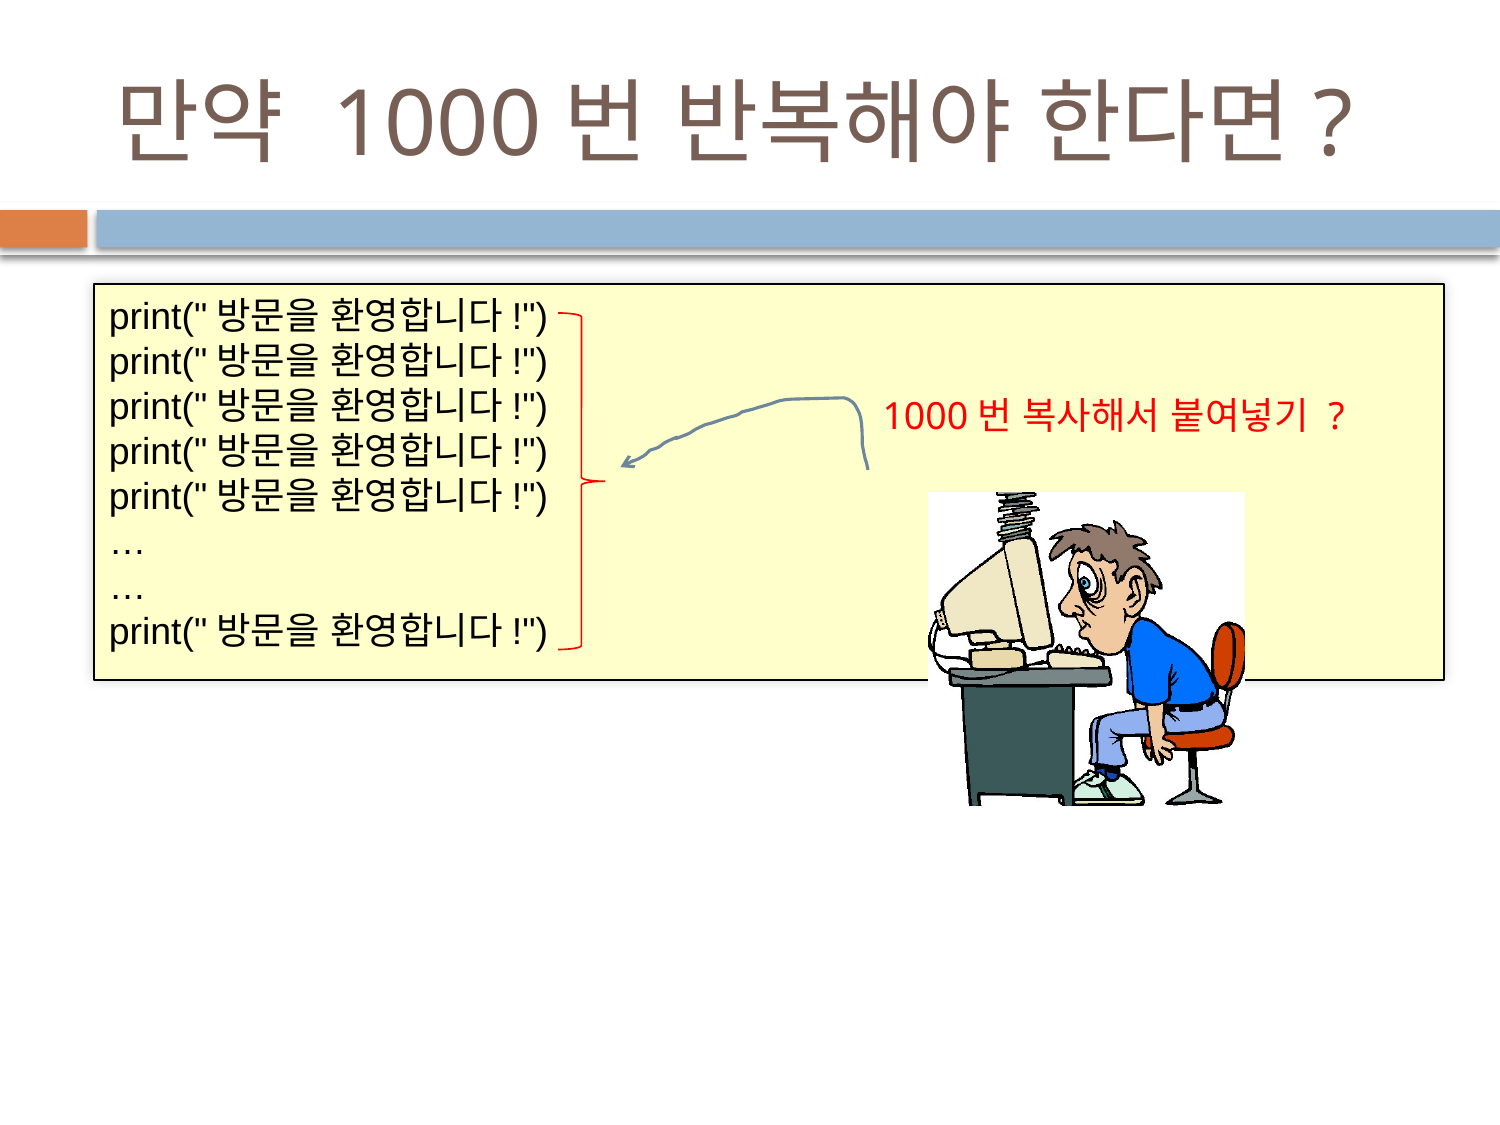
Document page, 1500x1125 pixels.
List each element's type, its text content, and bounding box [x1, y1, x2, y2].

text_box [558, 312, 606, 651]
picture [928, 492, 1245, 807]
text_box [620, 396, 870, 471]
text_box 1000번 복사해서 붙여넣기 ? [867, 385, 1360, 445]
text_box print("방문을 환영합니다!") print("방문을 환영합니다!") print("방문을 환영합니다!") print("방문을 환영합니다!") print("방문을 환영합니다!") … … print("방문을 환영합니다!") [94, 284, 1445, 681]
title 만약 1000번 반복해야 한다면? [100, 37, 1438, 200]
